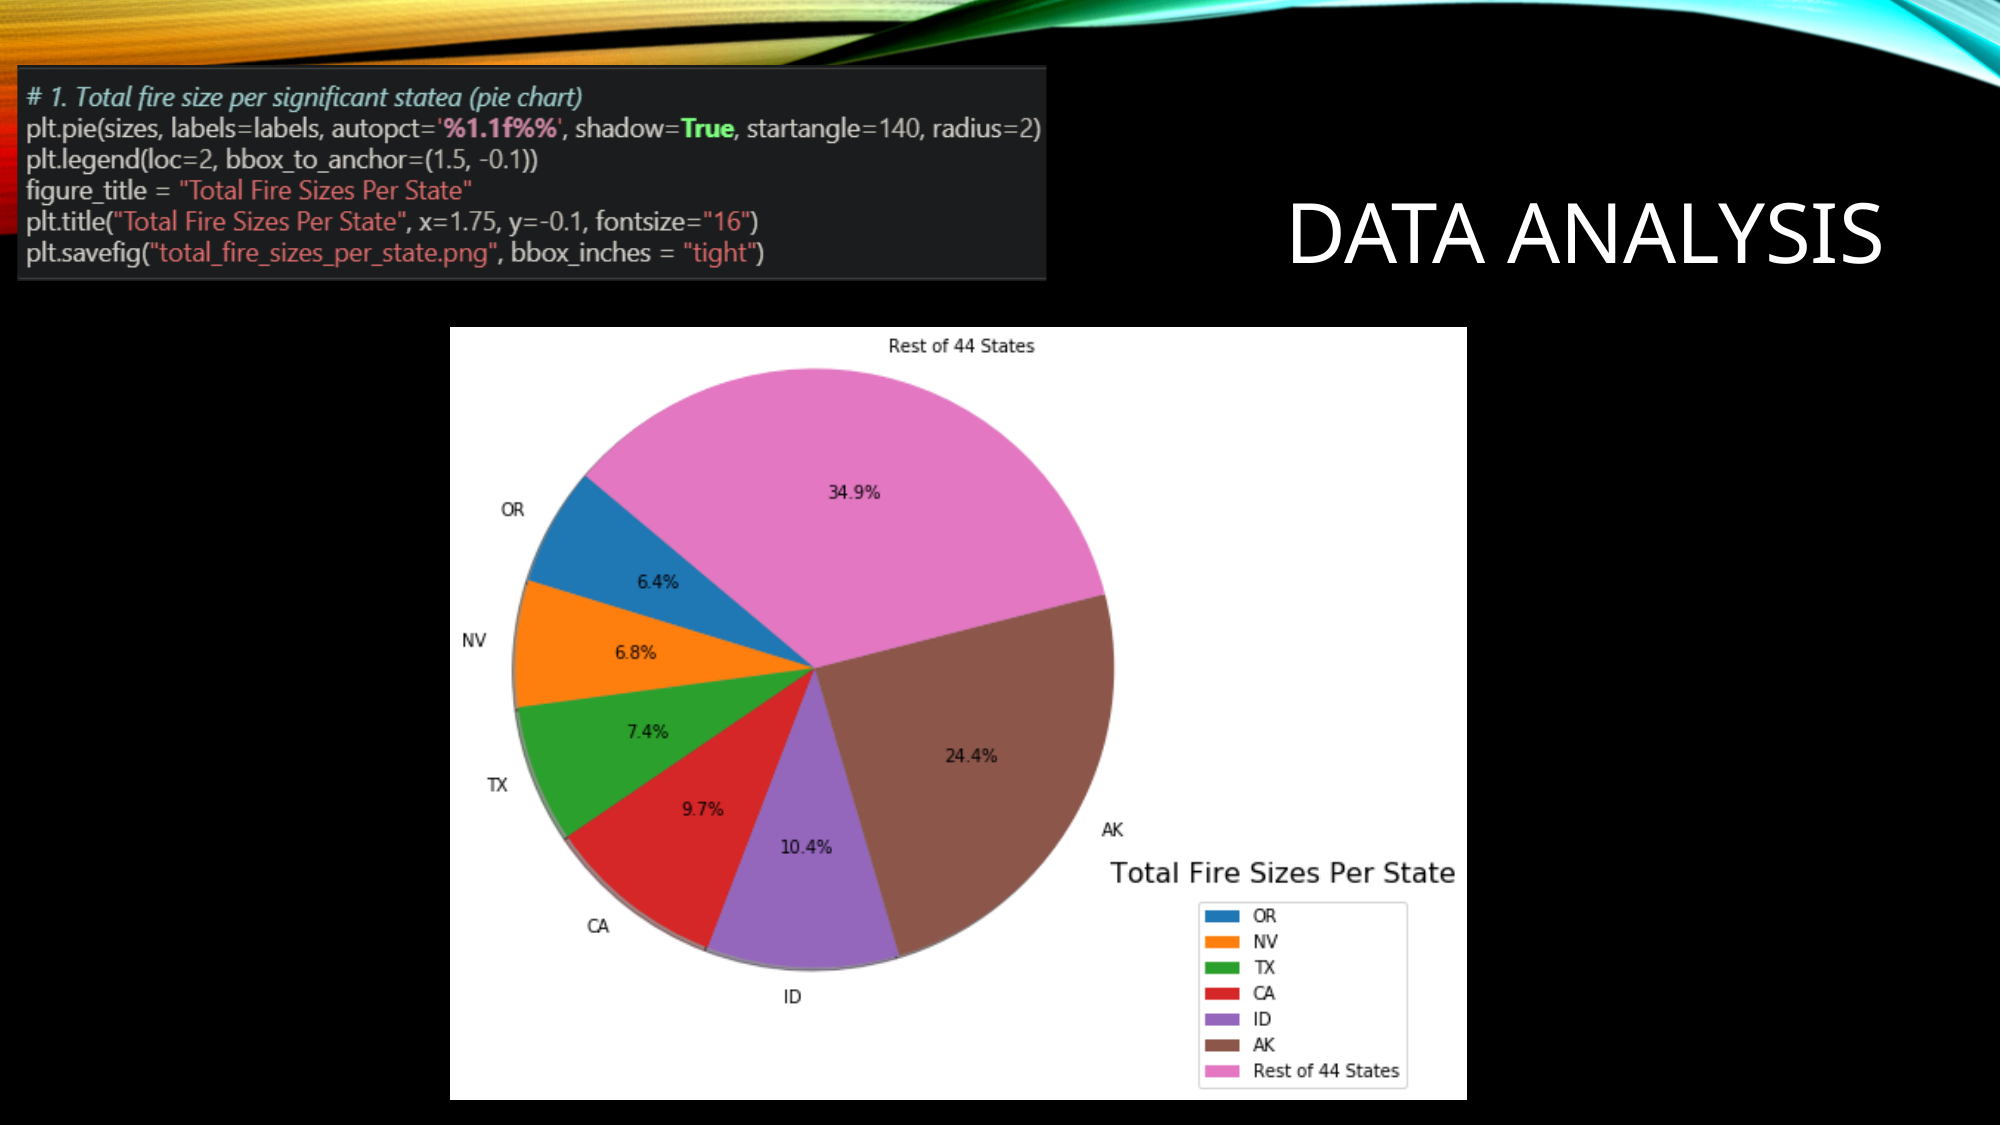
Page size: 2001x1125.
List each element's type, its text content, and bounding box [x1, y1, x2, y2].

picture [450, 327, 1467, 1100]
picture [0, 0, 2000, 281]
title Data Analysis [487, 130, 1901, 343]
